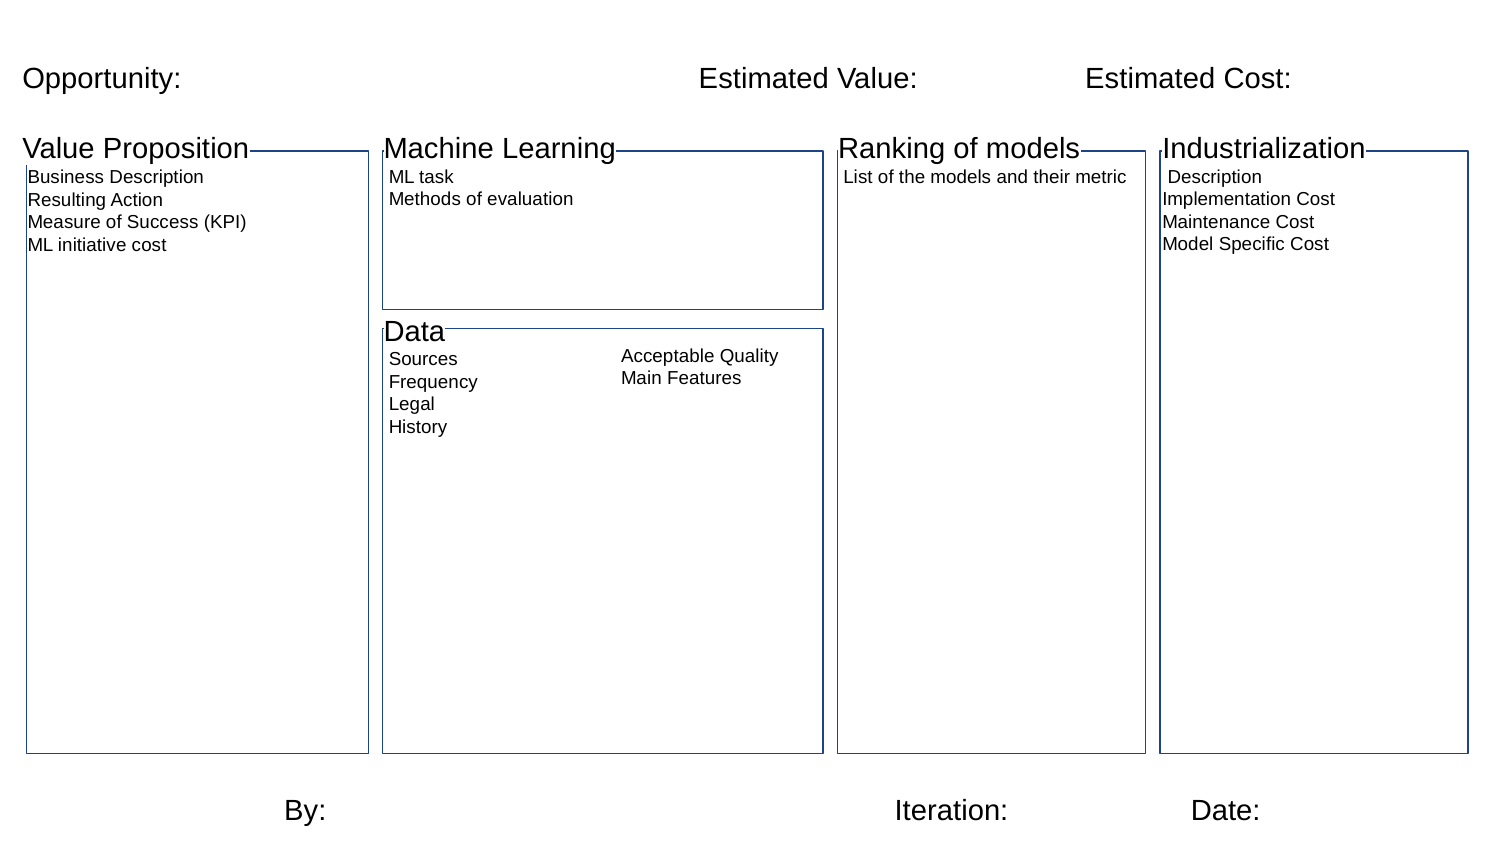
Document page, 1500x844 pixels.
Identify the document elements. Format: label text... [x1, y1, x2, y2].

text_box [382, 151, 824, 310]
text_box Date: [1202, 776, 1499, 829]
text_box Estimated Cost: [1070, 44, 1486, 133]
text_box Acceptable Quality Main Features [605, 328, 897, 437]
text_box [1159, 151, 1468, 754]
text_box Machine Learning ML task Methods of evaluation [368, 114, 659, 224]
text_box Opportunity: [7, 44, 624, 133]
text_box Value Proposition Business Description Resulting Action Measure of Success (KPI) ML initiative cost [7, 114, 298, 283]
text_box [837, 224, 1146, 754]
text_box By: [269, 776, 592, 829]
text_box [382, 437, 824, 754]
text_box Iteration: [879, 776, 1202, 829]
text_box [26, 151, 369, 754]
text_box Data Sources Frequency Legal History [368, 296, 659, 456]
text_box Estimated Value: [683, 44, 1070, 133]
text_box Industrialization Description Implementation Cost Maintenance Cost Model Specific Cost [1147, 114, 1438, 273]
text_box Ranking of models List of the models and their metric [823, 114, 1146, 224]
